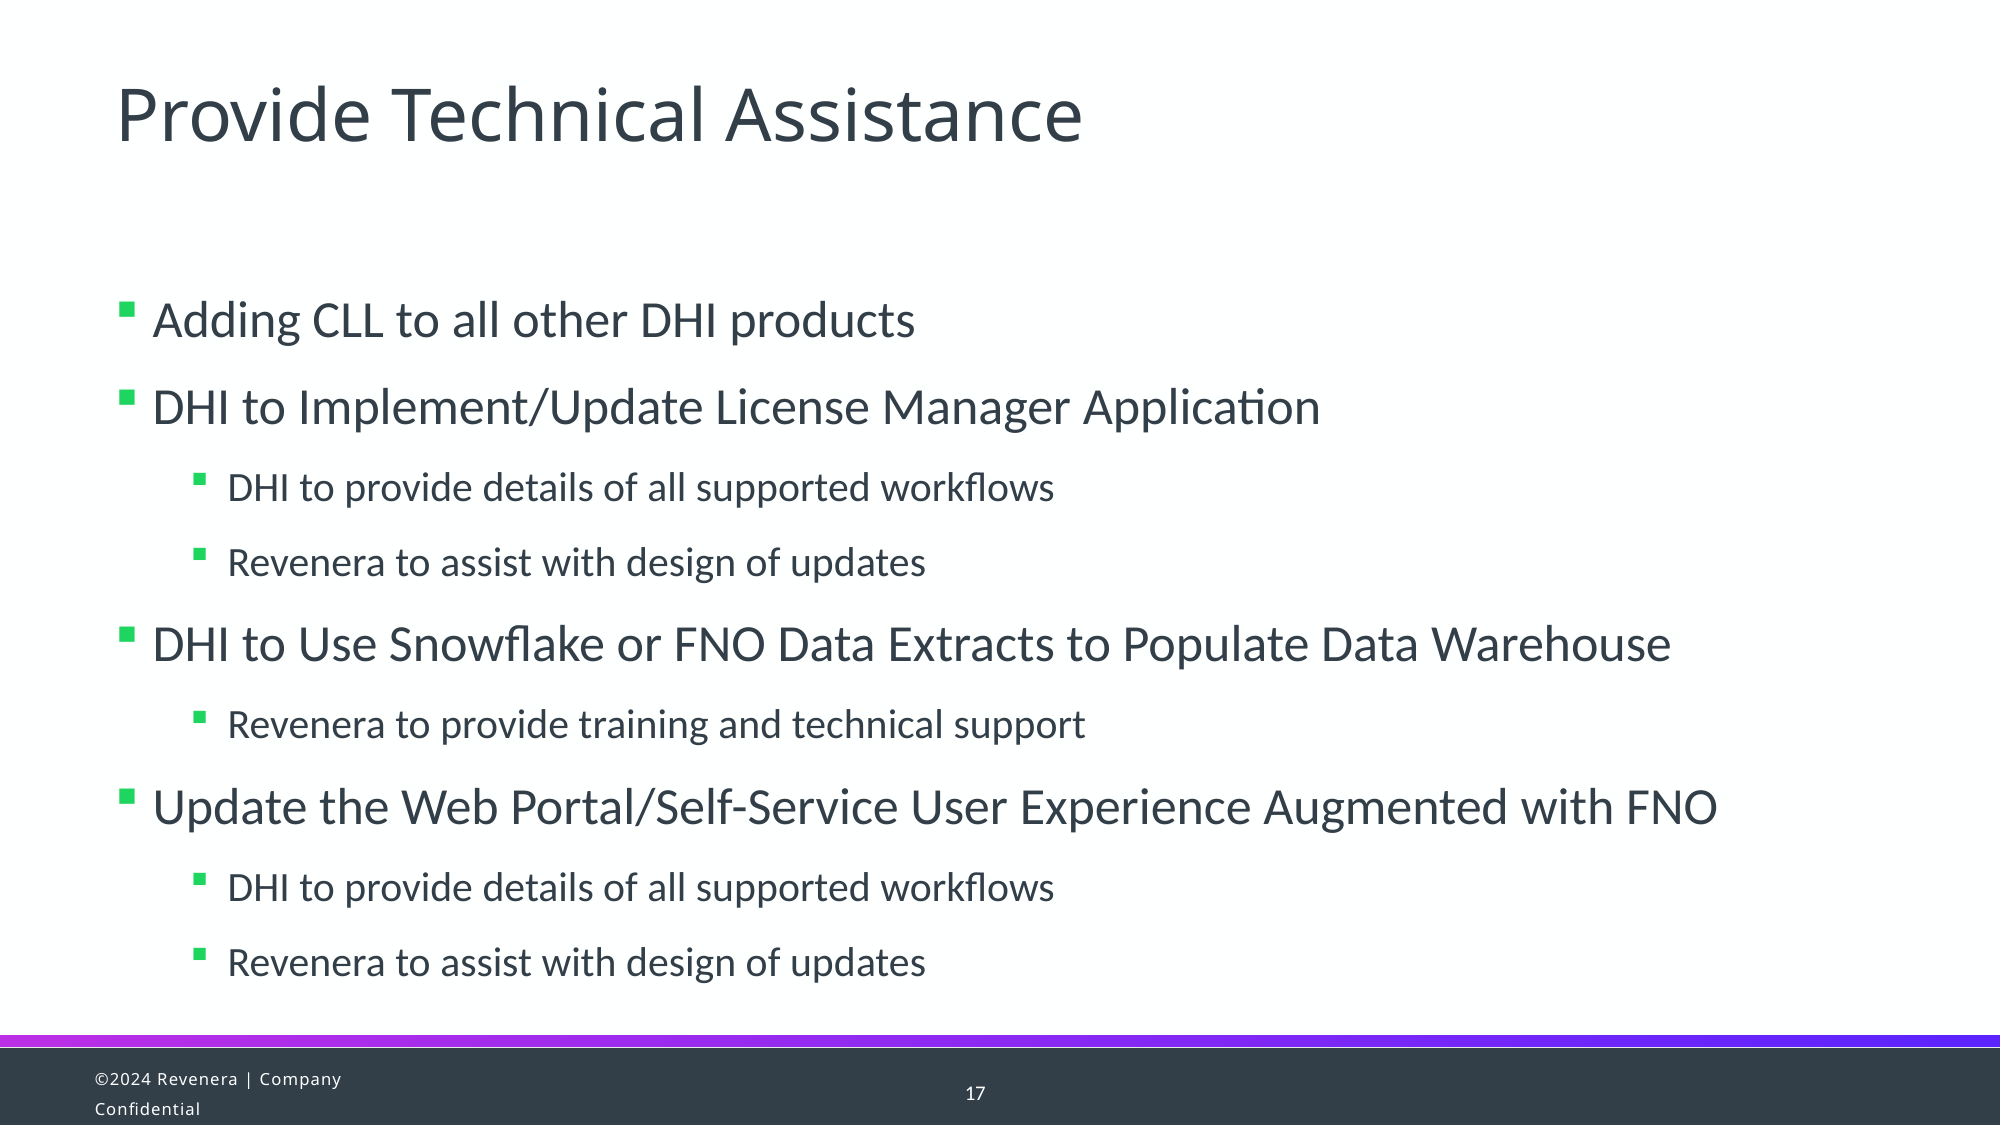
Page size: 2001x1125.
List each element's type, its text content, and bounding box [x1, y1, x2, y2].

list Adding CLL to all other DHI products DHI to Implement/Update License Manager Application DHI to provide details of all supported workflows Revenera to assist with design of updates DHI to Use Snowflake or FNO Data Extracts to Populate Data Warehouse Revenera to provide training and technical support Update the Web Portal/Self-Service User Experience Augmented with FNO DHI to provide details of all supported workflows Revenera to assist with design of updates [100, 277, 1920, 990]
table_cell TBD [1528, 1035, 1545, 1047]
list Provide Technical Assistance [100, 70, 1920, 170]
